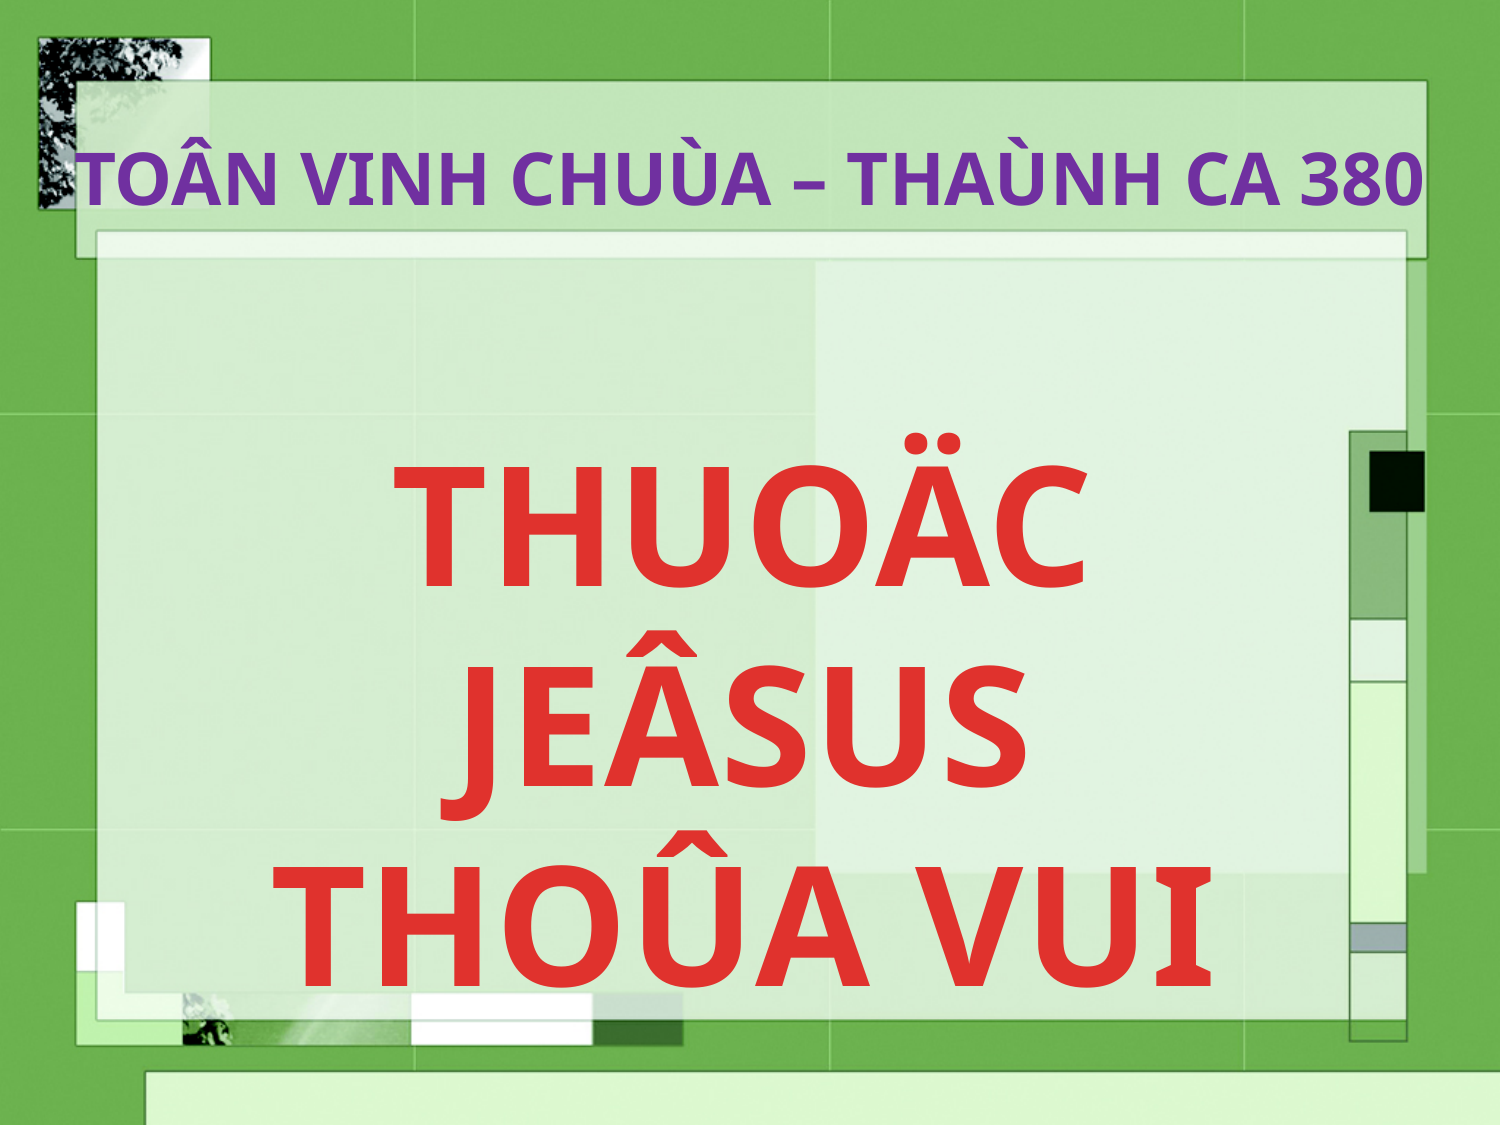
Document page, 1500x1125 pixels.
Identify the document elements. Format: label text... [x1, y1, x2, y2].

subtitle THUOÄC JEÂSUS THOÛA VUI [112, 412, 1375, 800]
picture [0, 0, 1500, 124]
text_box TOÂN VINH CHUÙA – THAÙNH CA 380 [0, 124, 1500, 200]
picture [0, 200, 1500, 1125]
